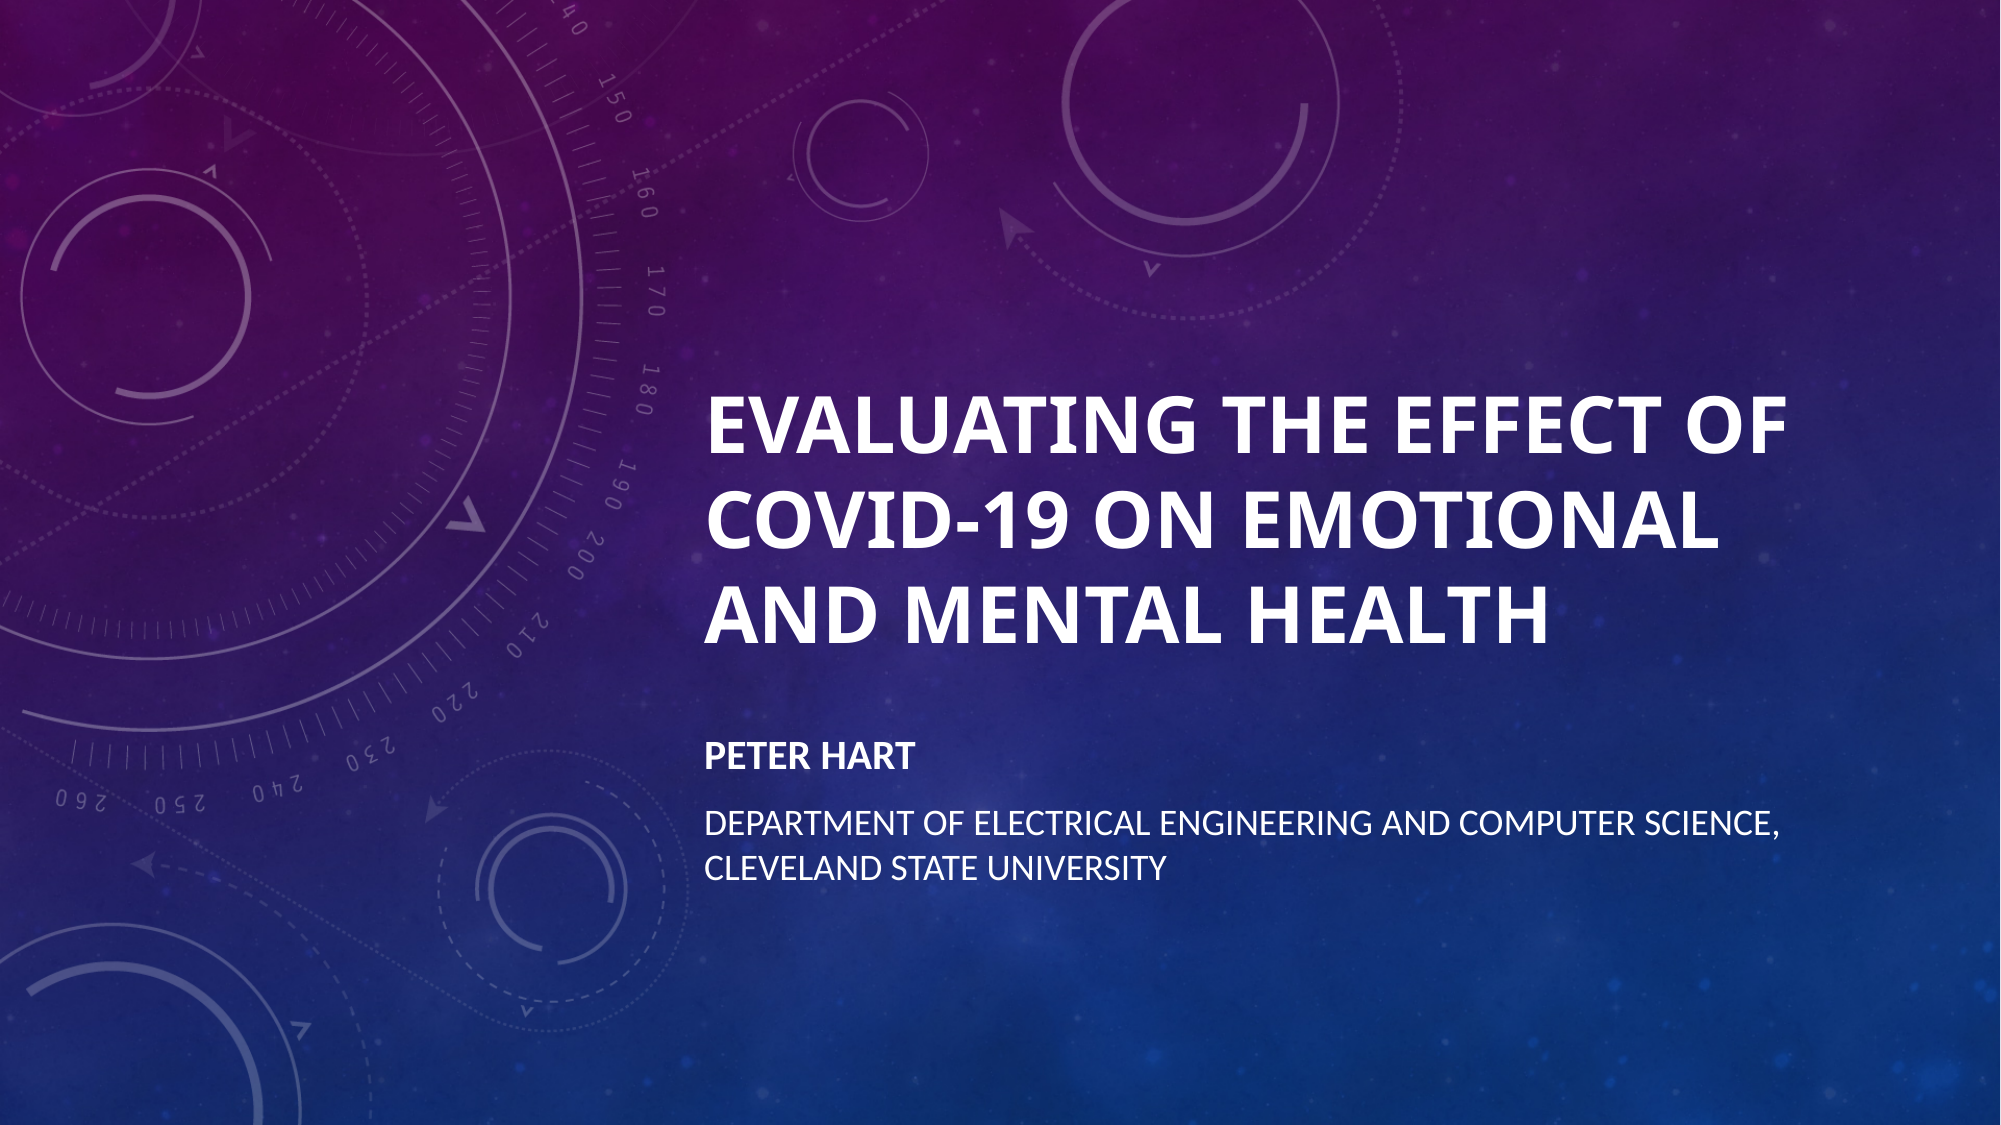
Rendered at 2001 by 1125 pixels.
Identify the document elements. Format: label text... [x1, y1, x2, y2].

title Evaluating the Effect of Covid-19 on Emotional and Mental Health [689, 363, 1870, 719]
subtitle Peter hart Department of Electrical Engineering and Computer Science, Cleveland State University [689, 719, 1870, 951]
picture [0, 0, 2001, 1125]
